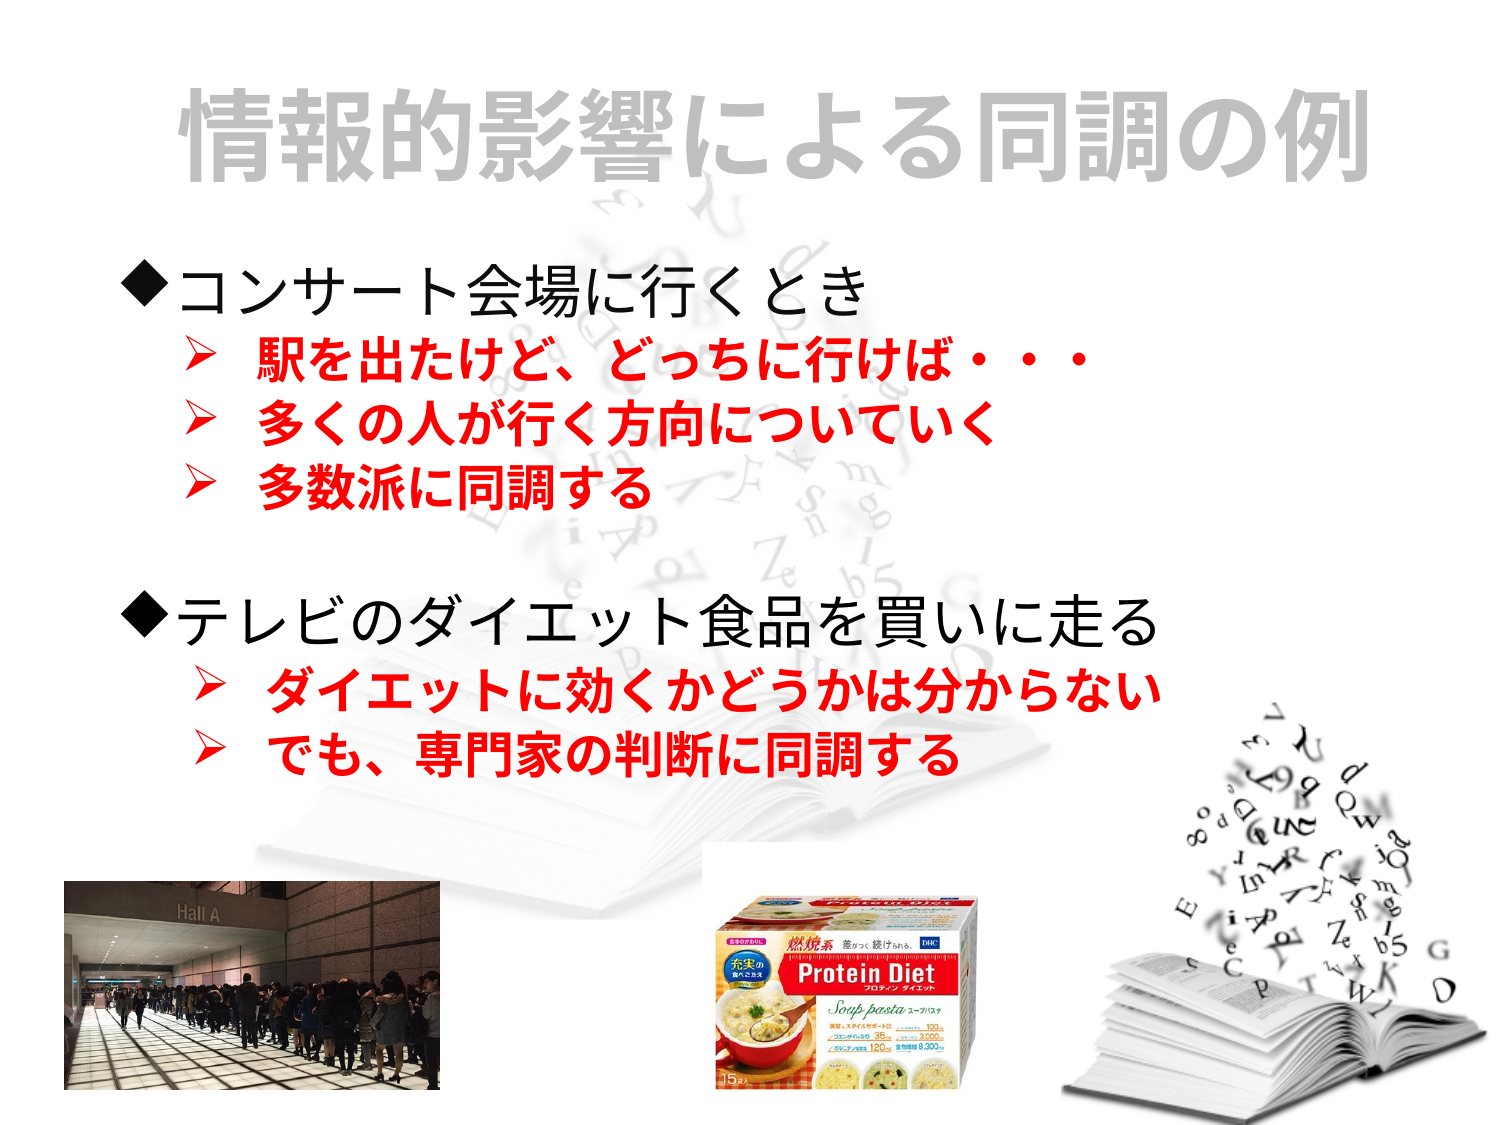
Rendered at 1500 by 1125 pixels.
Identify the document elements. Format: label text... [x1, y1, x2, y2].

picture [0, 0, 1500, 1125]
text_box コンサート会場に行くとき 駅を出たけど、どっちに行けば・・・ 多くの人が行く方向についていく 多数派に同調する テレビのダイエット食品を買いに走る ダイエットに効くかどうかは分からない でも、専門家の判断に同調する [100, 255, 1451, 1018]
text_box 情報的影響による同調の例 [100, 39, 1451, 227]
